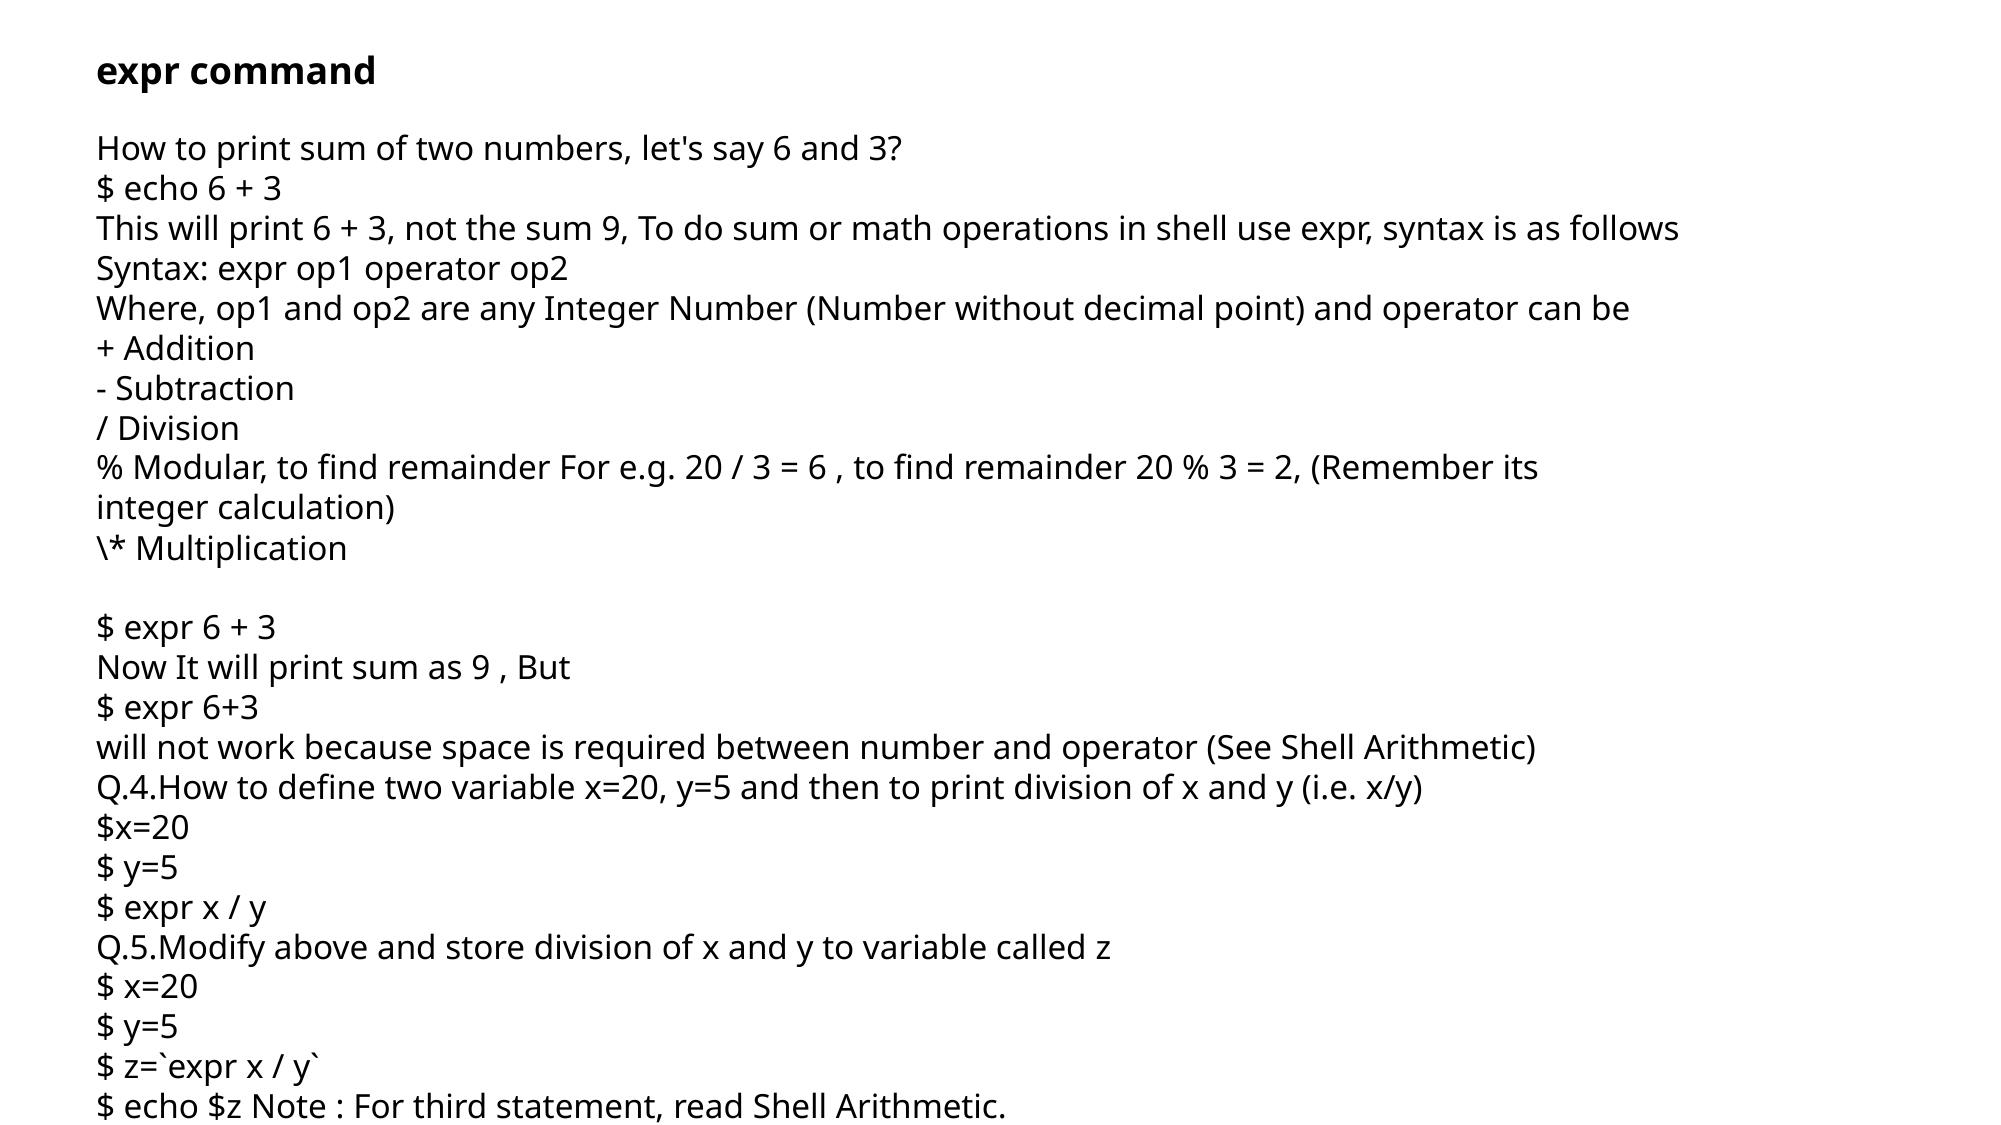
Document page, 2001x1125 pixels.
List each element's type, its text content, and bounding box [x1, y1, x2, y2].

text_box expr command How to print sum of two numbers, let's say 6 and 3? $ echo 6 + 3 This will print 6 + 3, not the sum 9, To do sum or math operations in shell use expr, syntax is as follows Syntax: expr op1 operator op2 Where, op1 and op2 are any Integer Number (Number without decimal point) and operator can be + Addition - Subtraction / Division % Modular, to find remainder For e.g. 20 / 3 = 6 , to find remainder 20 % 3 = 2, (Remember its integer calculation) \* Multiplication $ expr 6 + 3 Now It will print sum as 9 , But $ expr 6+3 will not work because space is required between number and operator (See Shell Arithmetic) Q.4.How to define two variable x=20, y=5 and then to print division of x and y (i.e. x/y) $x=20 $ y=5 $ expr x / y Q.5.Modify above and store division of x and y to variable called z $ x=20 $ y=5 $ z=`expr x / y` $ echo $z Note : For third statement, read Shell Arithmetic. [81, 40, 1918, 1125]
